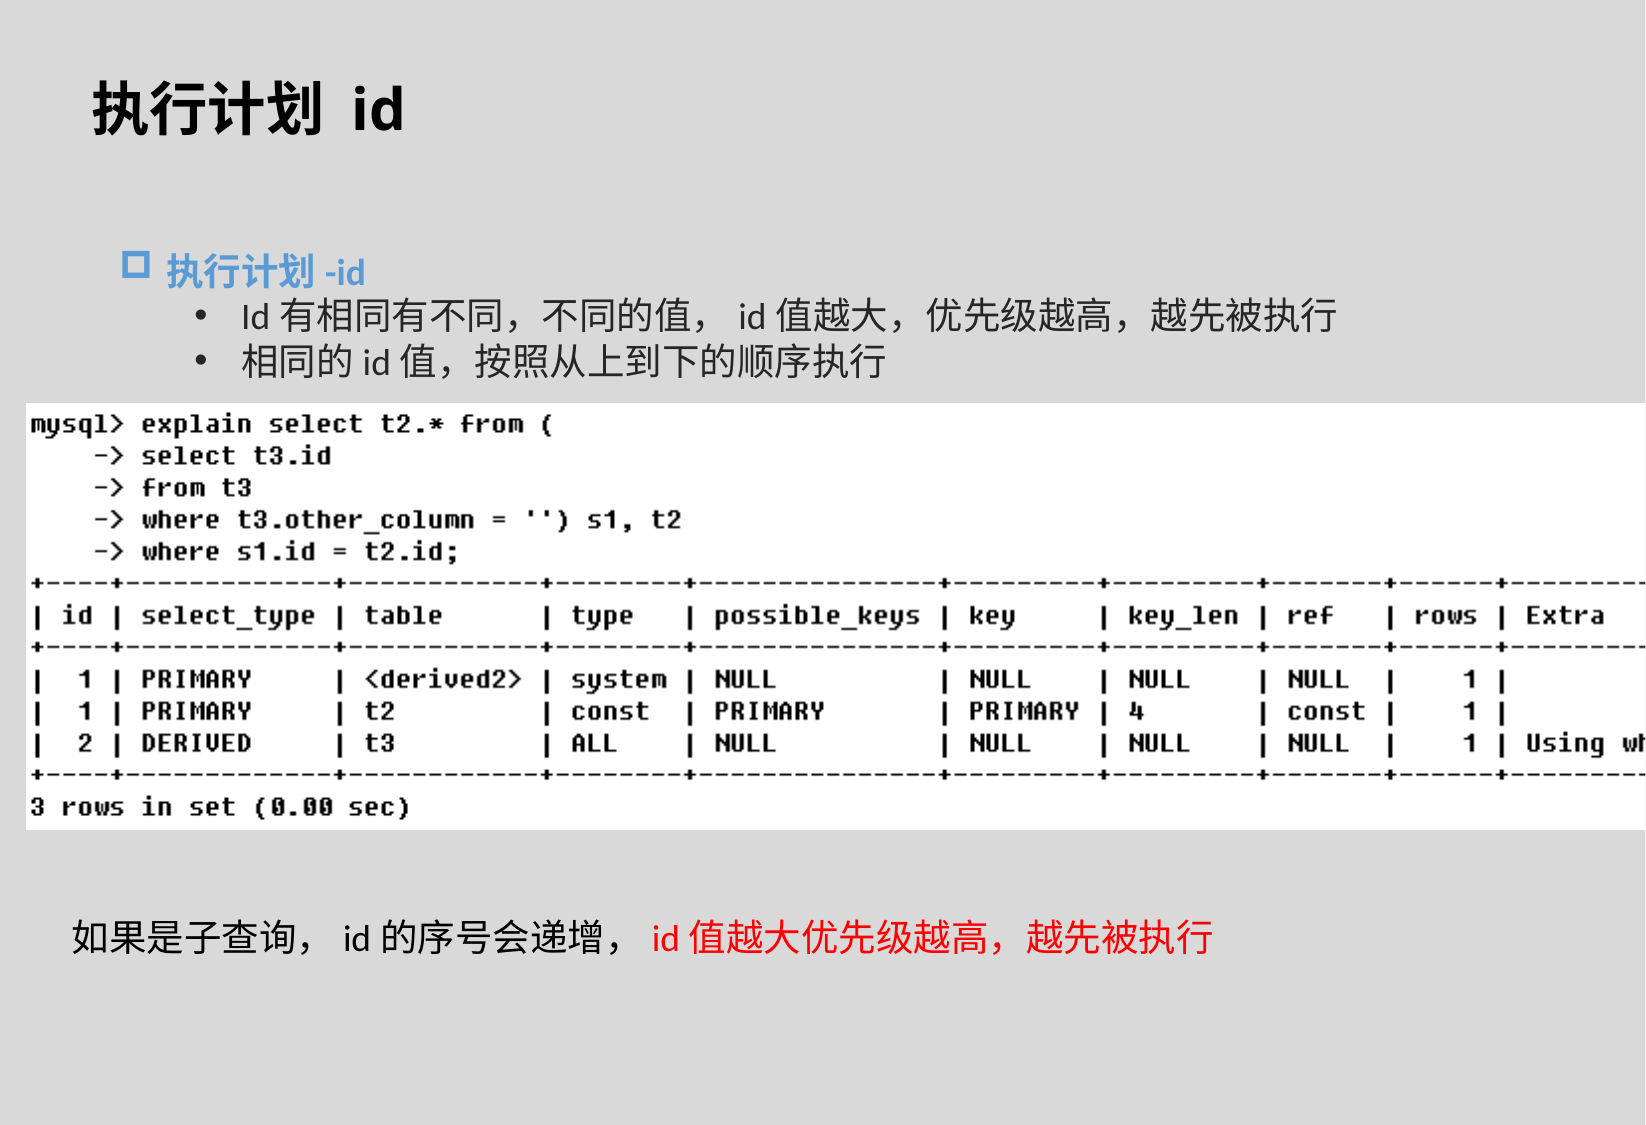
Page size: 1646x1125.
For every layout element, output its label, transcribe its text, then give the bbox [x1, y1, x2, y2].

picture [25, 403, 1646, 830]
text_box 执行计划-id Id有相同有不同，不同的值，id值越大，优先级越高，越先被执行 相同的id值，按照从上到下的顺序执行 [104, 195, 1541, 403]
text_box 如果是子查询，id的序号会递增，id值越大优先级越高，越先被执行 [39, 906, 1520, 967]
text_box 执行计划 id [76, 65, 907, 150]
